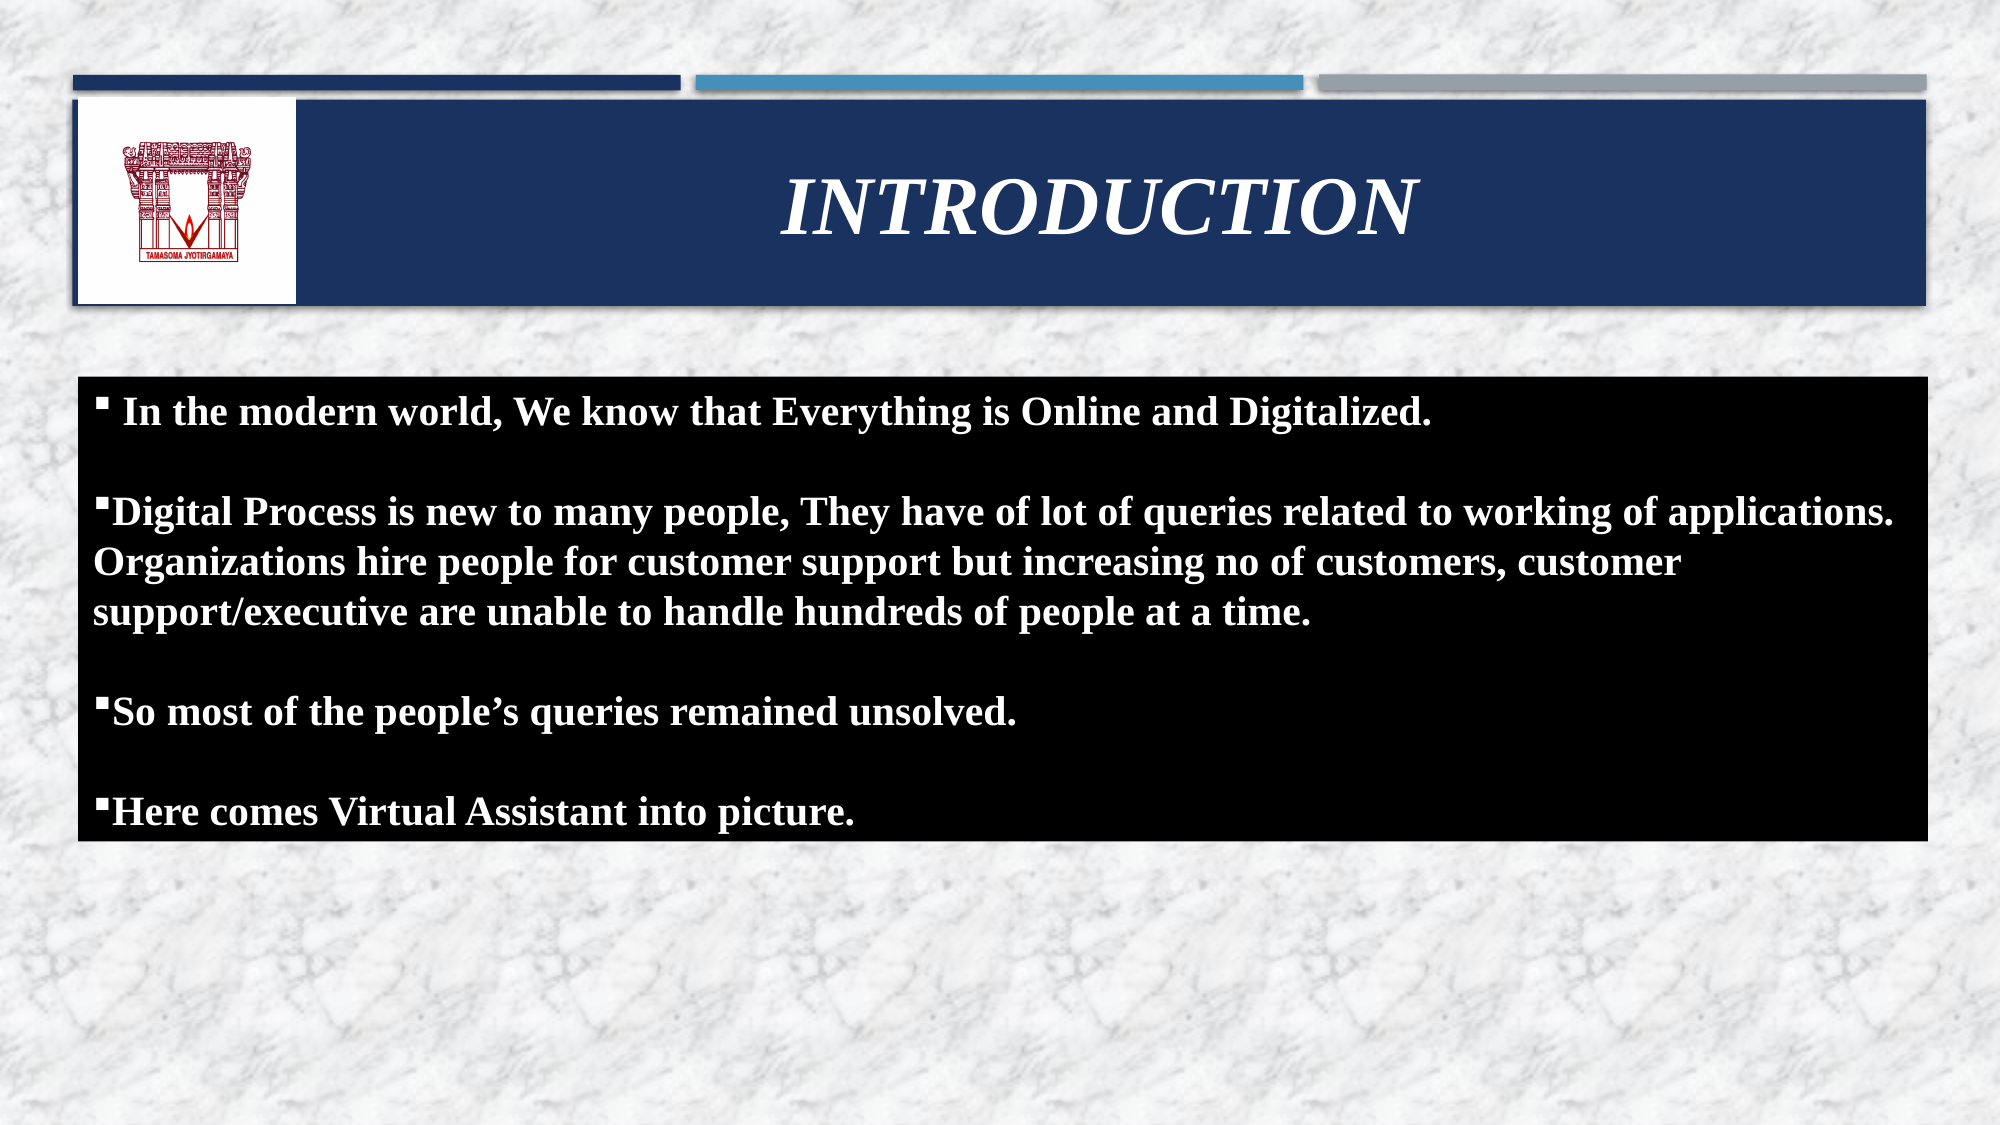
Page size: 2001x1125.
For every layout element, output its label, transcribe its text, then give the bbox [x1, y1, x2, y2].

picture [77, 97, 297, 305]
text_box In the modern world, We know that Everything is Online and Digitalized. Digital Process is new to many people, They have of lot of queries related to working of applications. Organizations hire people for customer support but increasing no of customers, customer support/executive are unable to handle hundreds of people at a time. So most of the people’s queries remained unsolved. Here comes Virtual Assistant into picture. [78, 376, 1928, 842]
title Introduction [301, 119, 1904, 282]
